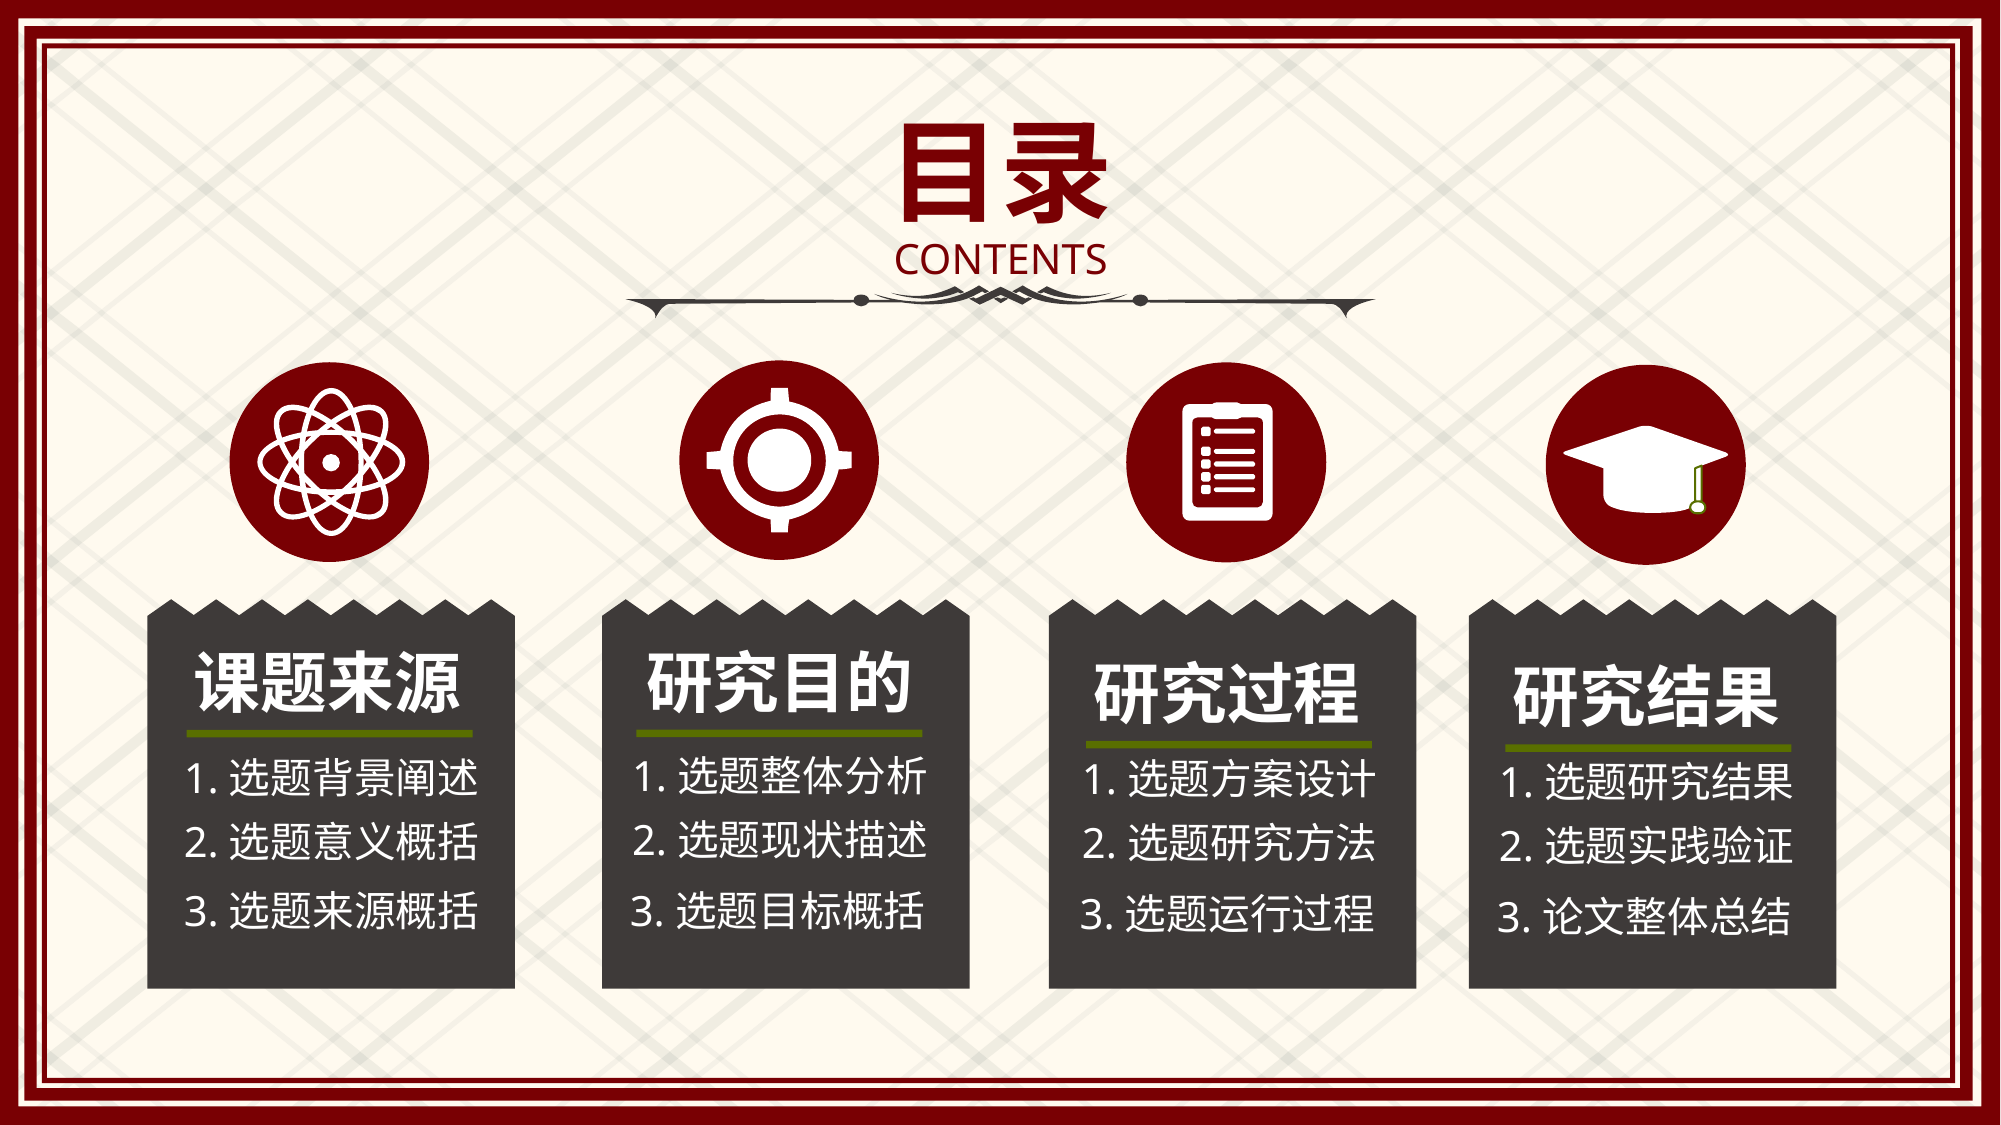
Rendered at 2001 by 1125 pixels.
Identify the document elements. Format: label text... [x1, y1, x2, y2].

text_box [331, 424, 370, 462]
text_box [299, 477, 306, 487]
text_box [706, 387, 853, 533]
text_box [1213, 428, 1256, 434]
text_box [292, 462, 330, 501]
text_box [1213, 474, 1256, 480]
text_box [358, 453, 364, 471]
text_box [309, 515, 354, 536]
text_box [1545, 364, 1746, 565]
text_box [332, 463, 389, 520]
text_box [346, 430, 380, 443]
text_box [1213, 487, 1256, 493]
text_box 目录 [859, 93, 1143, 225]
text_box [1182, 404, 1273, 521]
text_box [322, 454, 340, 472]
text_box [1210, 402, 1243, 420]
text_box [1201, 484, 1211, 495]
text_box [853, 393, 879, 528]
text_box [298, 452, 305, 472]
text_box [301, 414, 312, 432]
text_box [273, 404, 389, 520]
text_box [1695, 465, 1702, 501]
text_box [1603, 469, 1695, 513]
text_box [1468, 599, 1837, 989]
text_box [625, 285, 1376, 319]
text_box [299, 438, 306, 447]
text_box [1563, 425, 1729, 484]
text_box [1048, 599, 1417, 989]
text_box [283, 430, 316, 443]
text_box [1690, 501, 1706, 514]
text_box [679, 392, 706, 528]
text_box [356, 476, 364, 487]
text_box [301, 493, 312, 511]
text_box [345, 482, 380, 495]
text_box [711, 360, 847, 387]
text_box [257, 440, 279, 484]
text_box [601, 599, 970, 989]
text_box [351, 413, 361, 432]
text_box CONTENTS [821, 225, 1180, 285]
text_box [350, 493, 361, 511]
text_box [710, 533, 848, 560]
text_box [1192, 417, 1263, 508]
text_box [1213, 461, 1256, 467]
text_box [1201, 446, 1211, 456]
text_box [321, 429, 341, 436]
text_box [309, 387, 354, 410]
text_box [229, 362, 430, 562]
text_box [147, 599, 515, 989]
text_box [1201, 459, 1211, 469]
text_box [356, 437, 364, 448]
text_box [273, 404, 330, 461]
text_box [282, 482, 317, 495]
text_box [384, 440, 406, 485]
text_box [322, 489, 340, 495]
text_box [1126, 362, 1327, 563]
text_box [1201, 472, 1211, 482]
text_box [1213, 448, 1256, 454]
text_box [1201, 426, 1211, 437]
